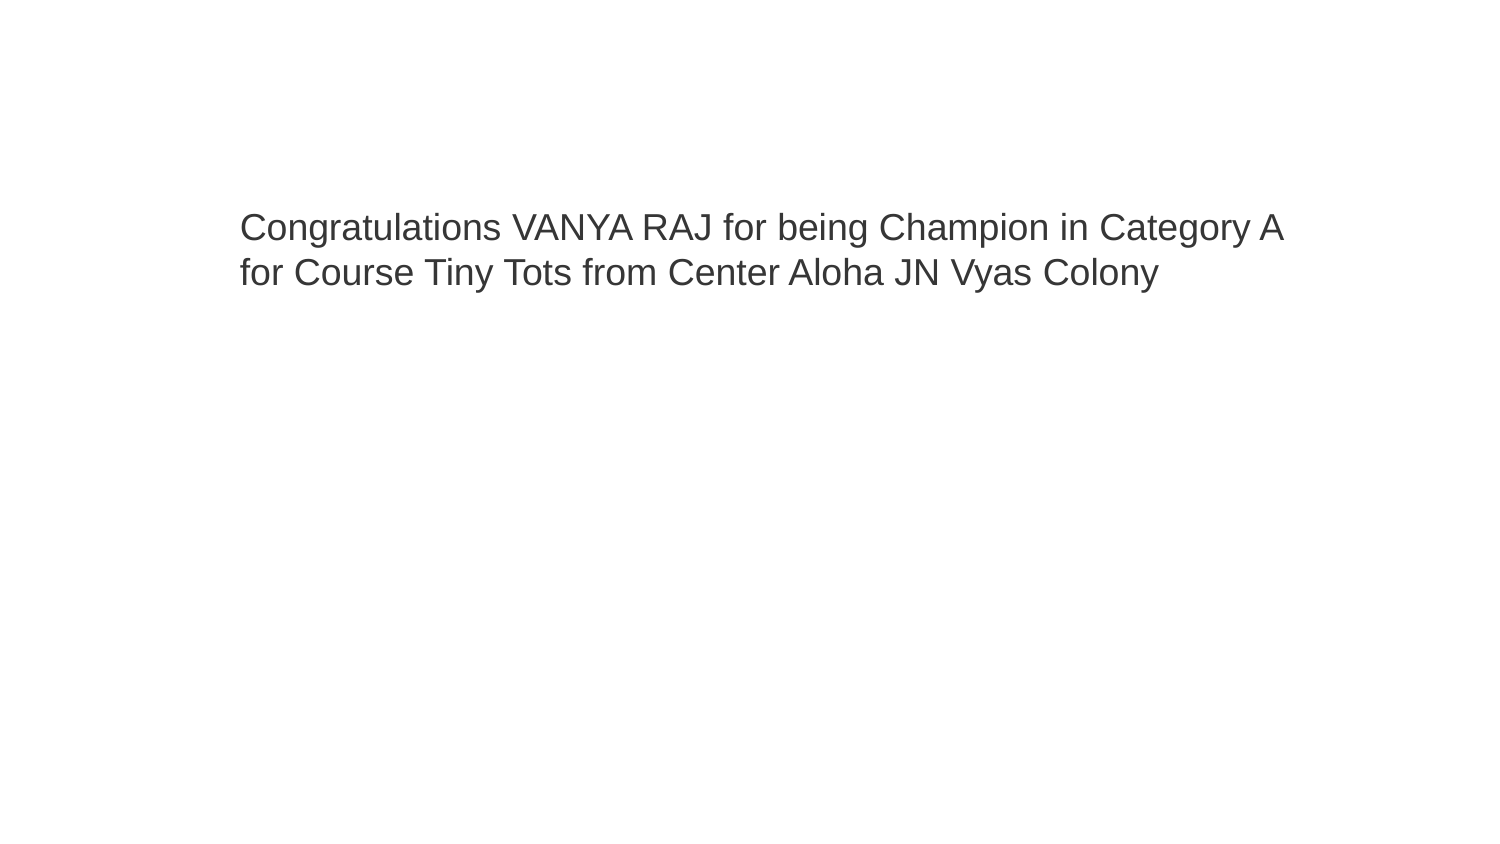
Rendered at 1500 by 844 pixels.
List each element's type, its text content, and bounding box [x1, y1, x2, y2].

text_box Congratulations VANYA RAJ for being Champion in Category A for Course Tiny Tots from Center Aloha JN Vyas Colony [224, 224, 1350, 270]
